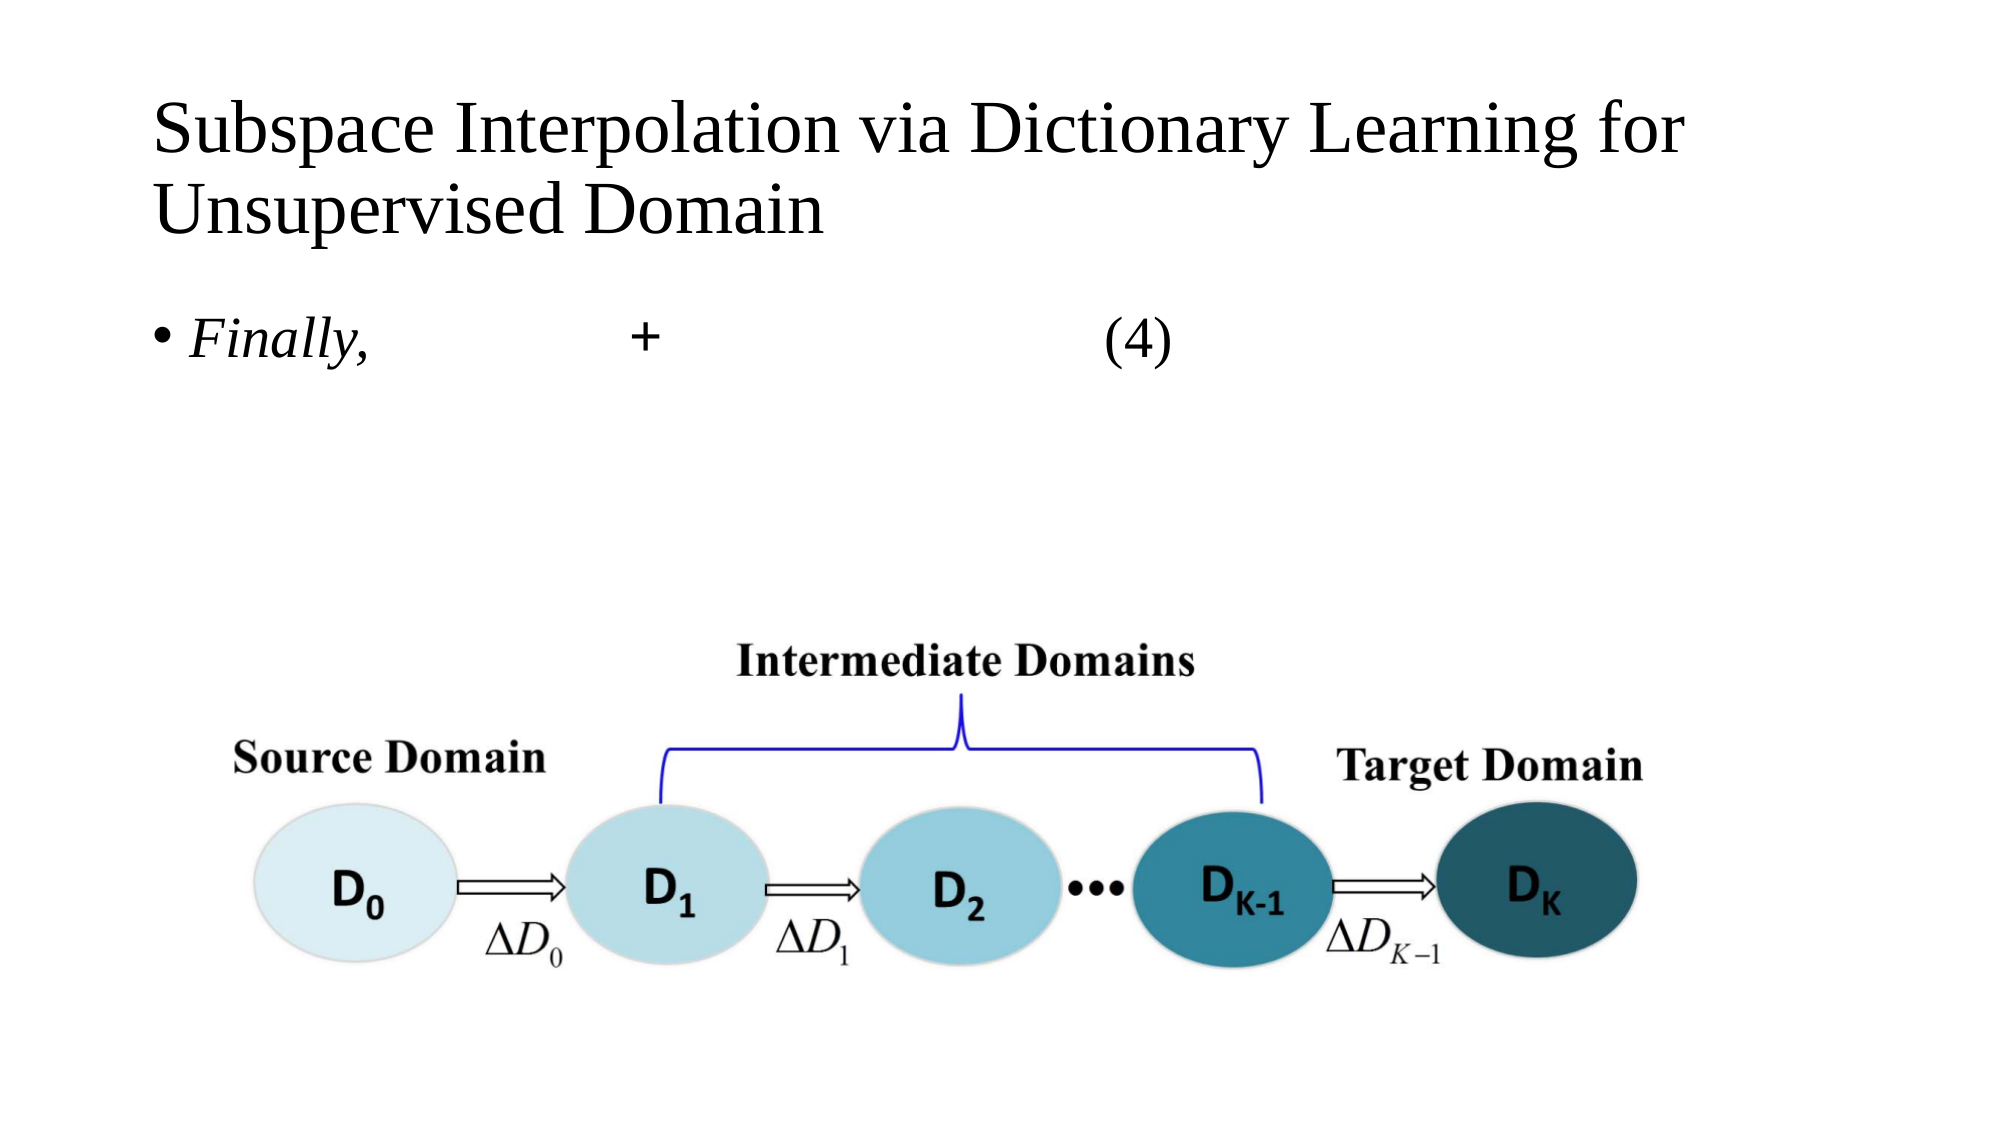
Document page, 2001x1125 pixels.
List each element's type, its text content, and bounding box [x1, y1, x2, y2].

title Subspace Interpolation via Dictionary Learning for Unsupervised Domain [137, 59, 1863, 278]
picture [195, 567, 1774, 1014]
